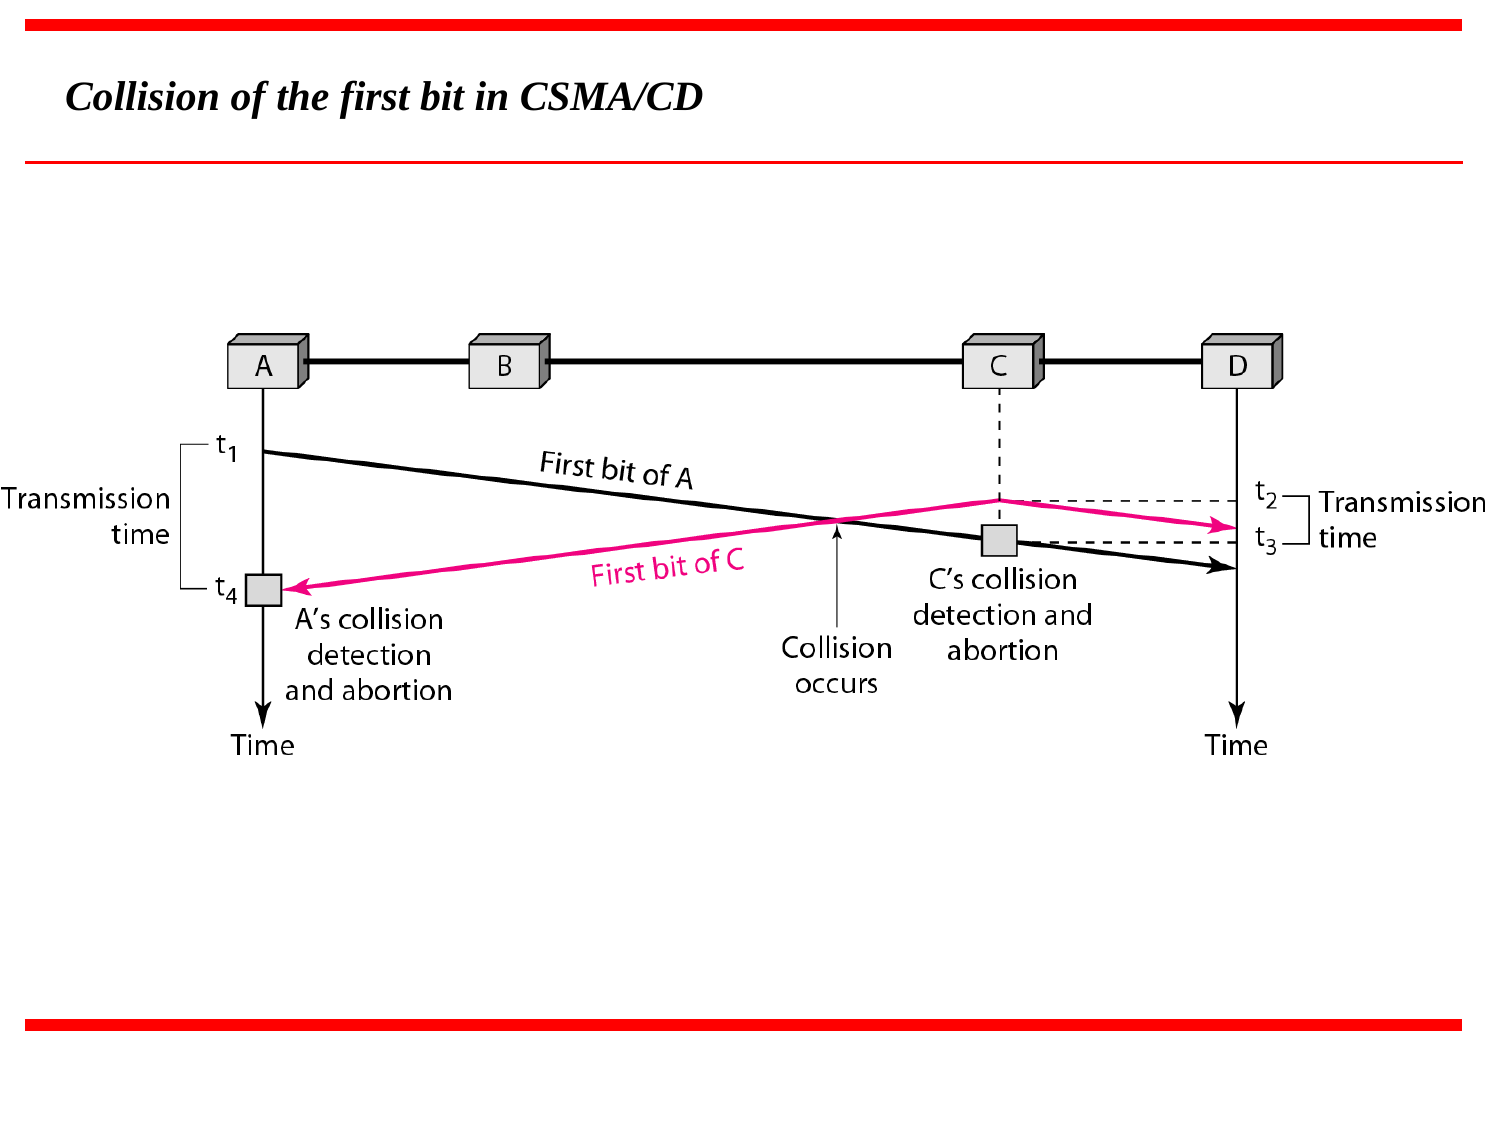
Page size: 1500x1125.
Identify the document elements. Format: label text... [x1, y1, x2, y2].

title Collision of the first bit in CSMA/CD [25, 40, 1175, 257]
picture [1, 333, 1485, 755]
